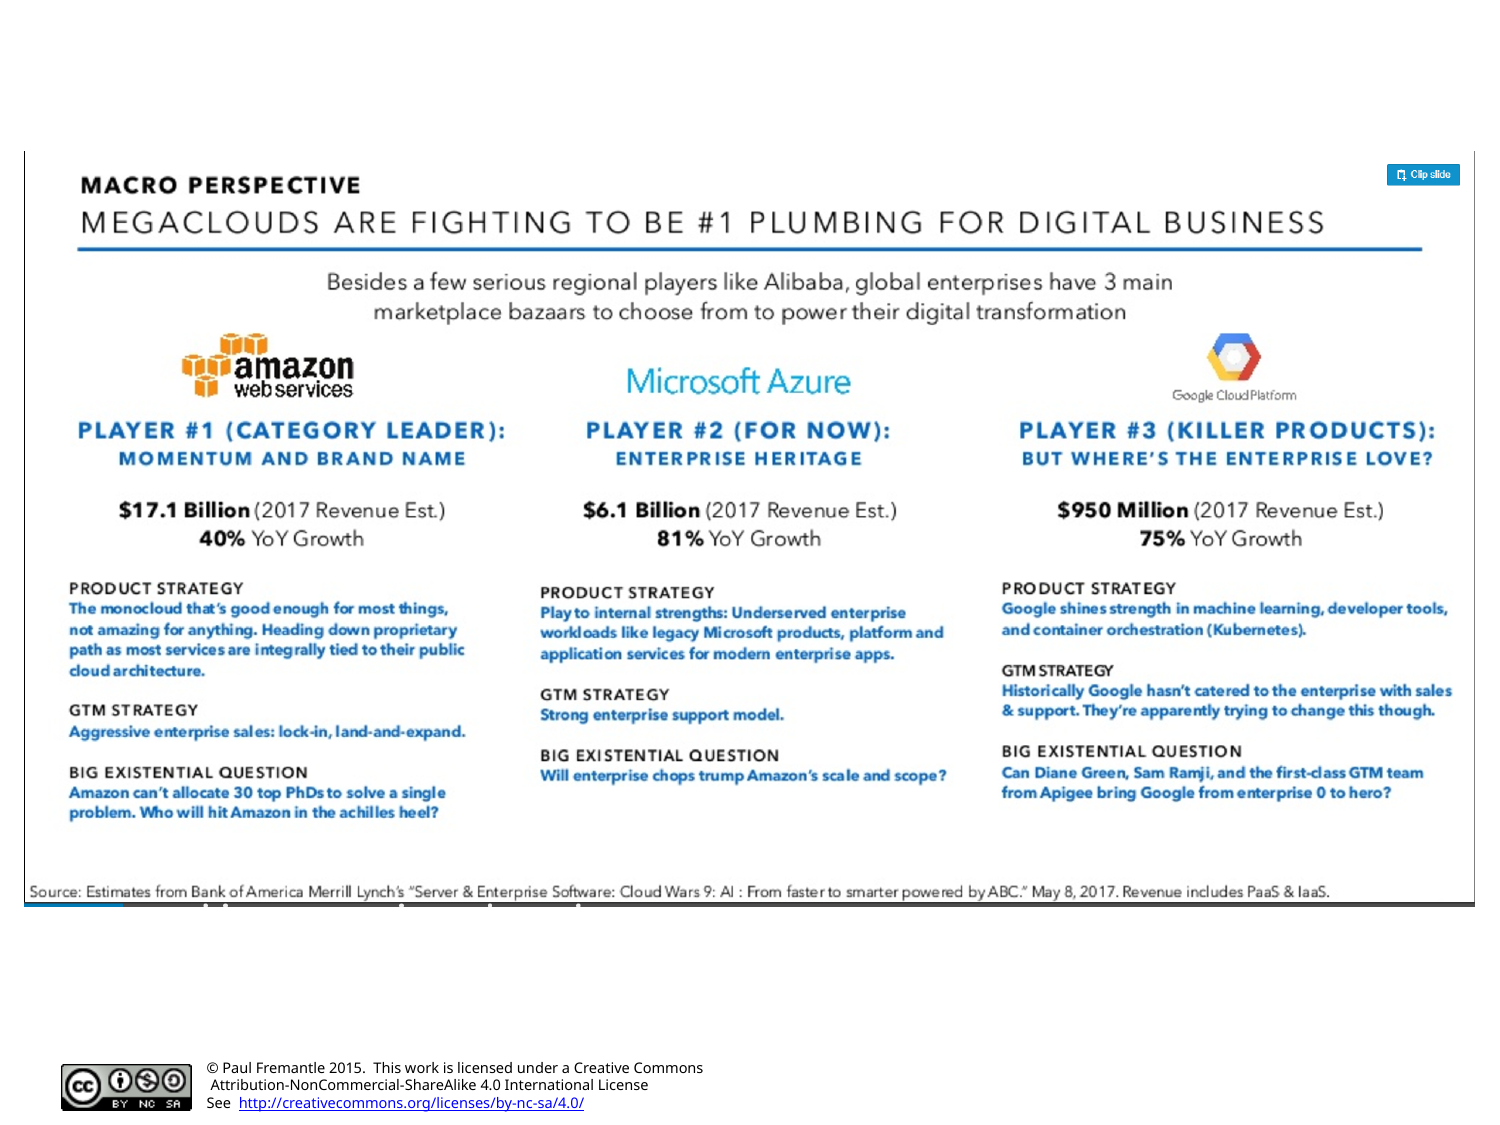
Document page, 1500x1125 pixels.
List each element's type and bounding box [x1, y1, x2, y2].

picture [24, 150, 1476, 907]
picture [61, 1064, 192, 1111]
